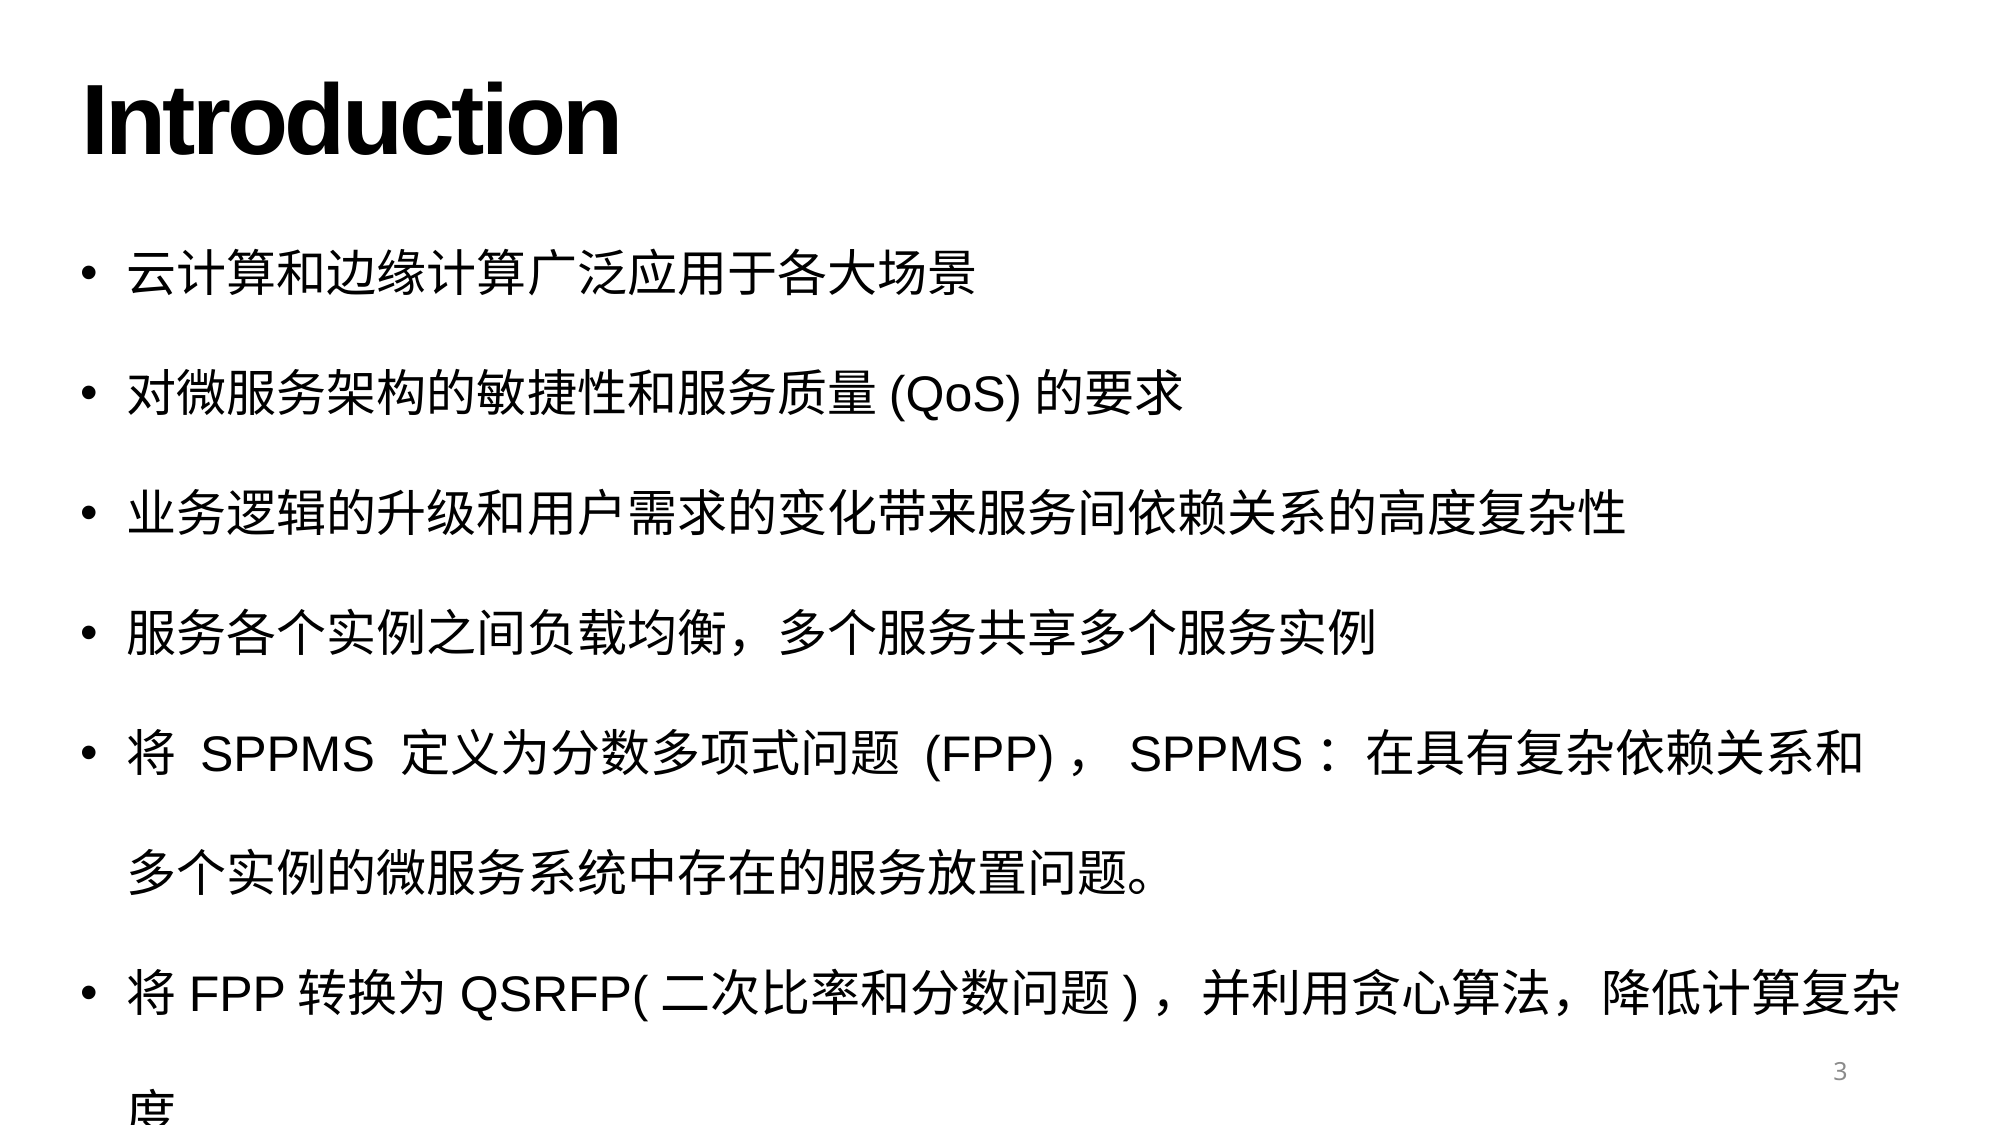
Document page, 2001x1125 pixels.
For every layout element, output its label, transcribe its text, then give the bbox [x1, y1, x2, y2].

slide_number 3 [1412, 1042, 1863, 1103]
text_box Introduction [79, 52, 693, 174]
text_box 云计算和边缘计算广泛应用于各大场景 对微服务架构的敏捷性和服务质量(QoS)的要求 业务逻辑的升级和用户需求的变化带来服务间依赖关系的高度复杂性 服务各个实例之间负载均衡，多个服务共享多个服务实例 将 SPPMS 定义为分数多项式问题 (FPP)，SPPMS：在具有复杂依赖关系和多个实例的微服务系统中存在的服务放置问题。 将FPP转换为QSRFP(二次比率和分数问题)，并利用贪心算法，降低计算复杂度 [65, 174, 1929, 1125]
